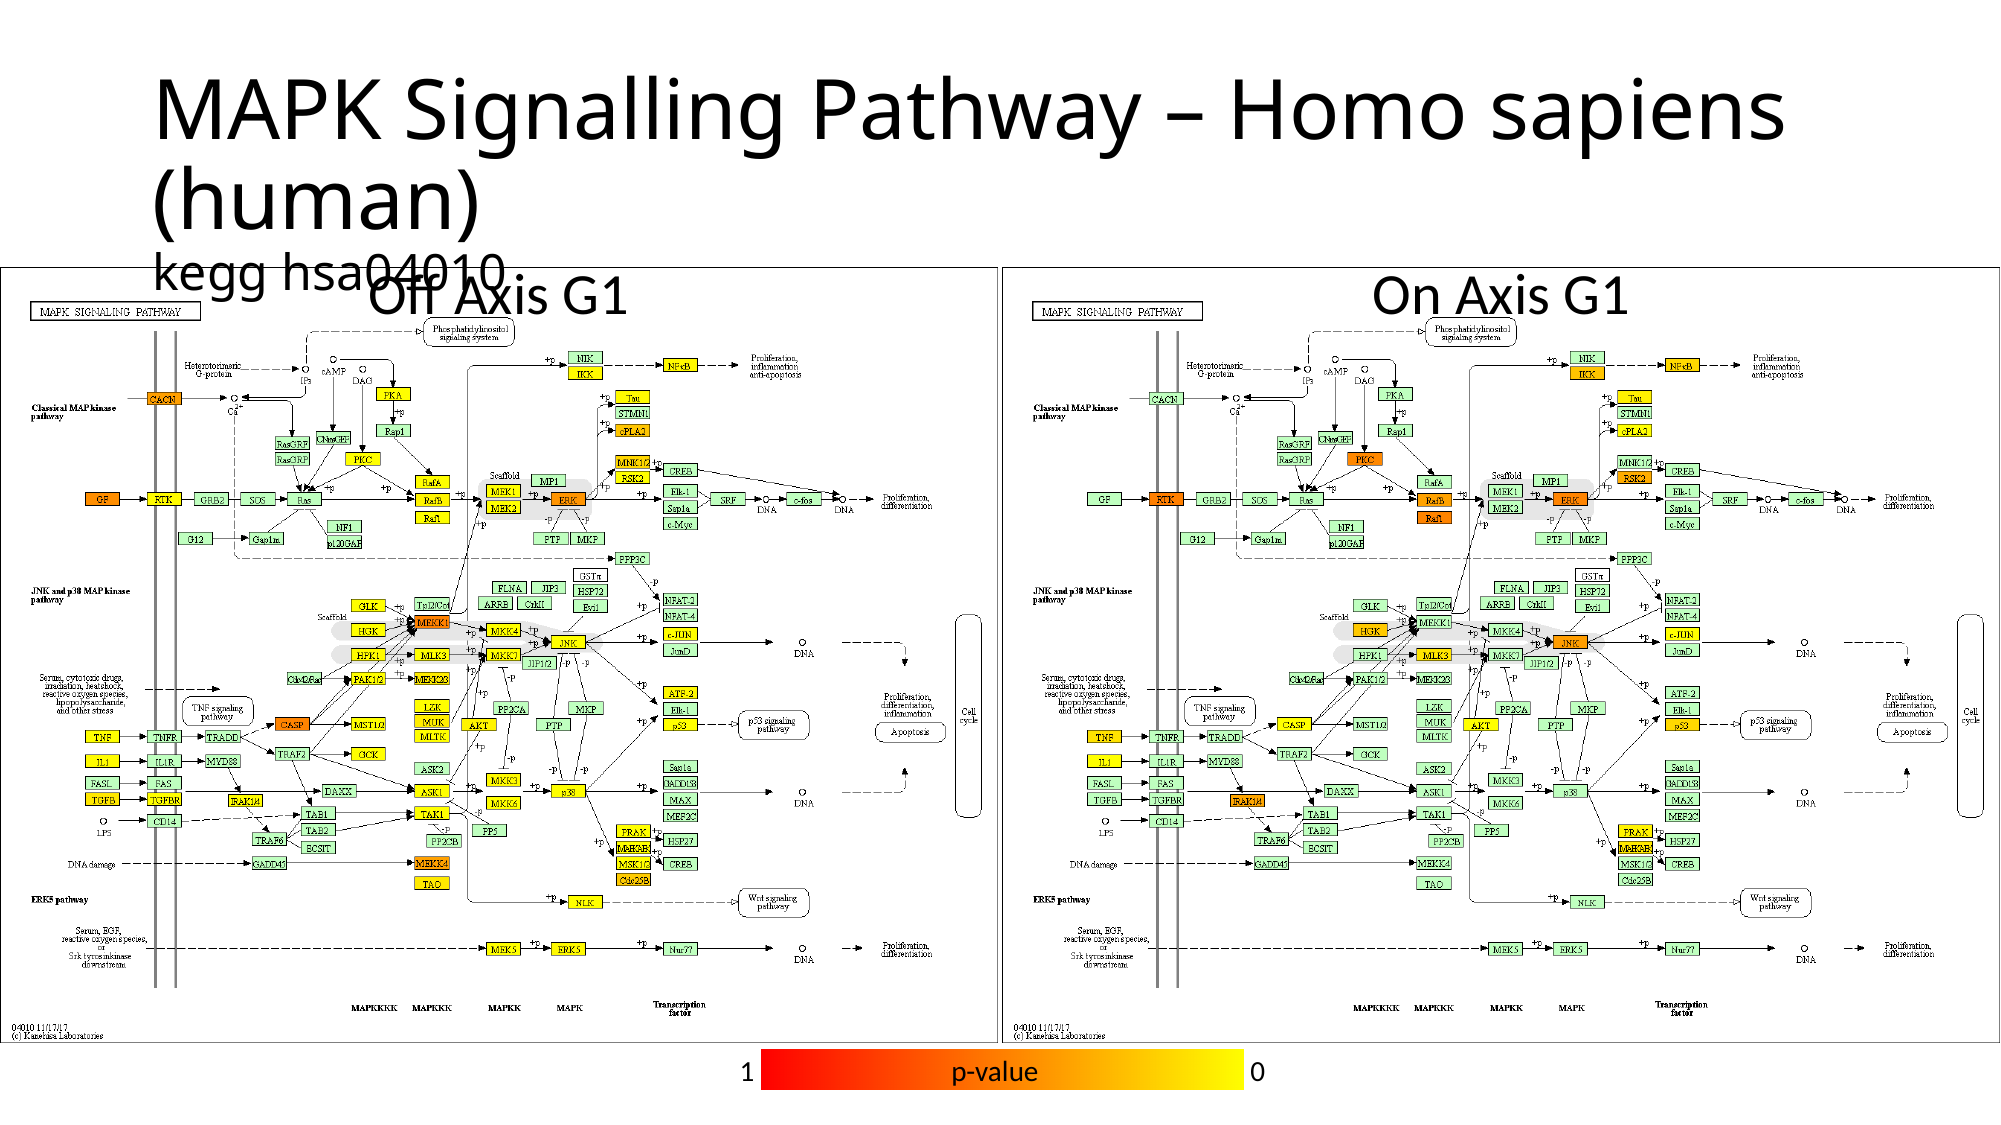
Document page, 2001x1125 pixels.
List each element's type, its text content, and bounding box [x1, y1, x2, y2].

picture [0, 267, 998, 1043]
picture [1002, 267, 2000, 1043]
picture [761, 1049, 1244, 1090]
text_box MAPK Signalling Pathway – Homo sapiens (human) kegg hsa04010 [137, 59, 1863, 278]
text_box p-value [936, 1044, 1054, 1049]
text_box p-value [936, 1090, 1054, 1095]
text_box 0 [1235, 1044, 1281, 1095]
text_box 1 [724, 1044, 770, 1095]
